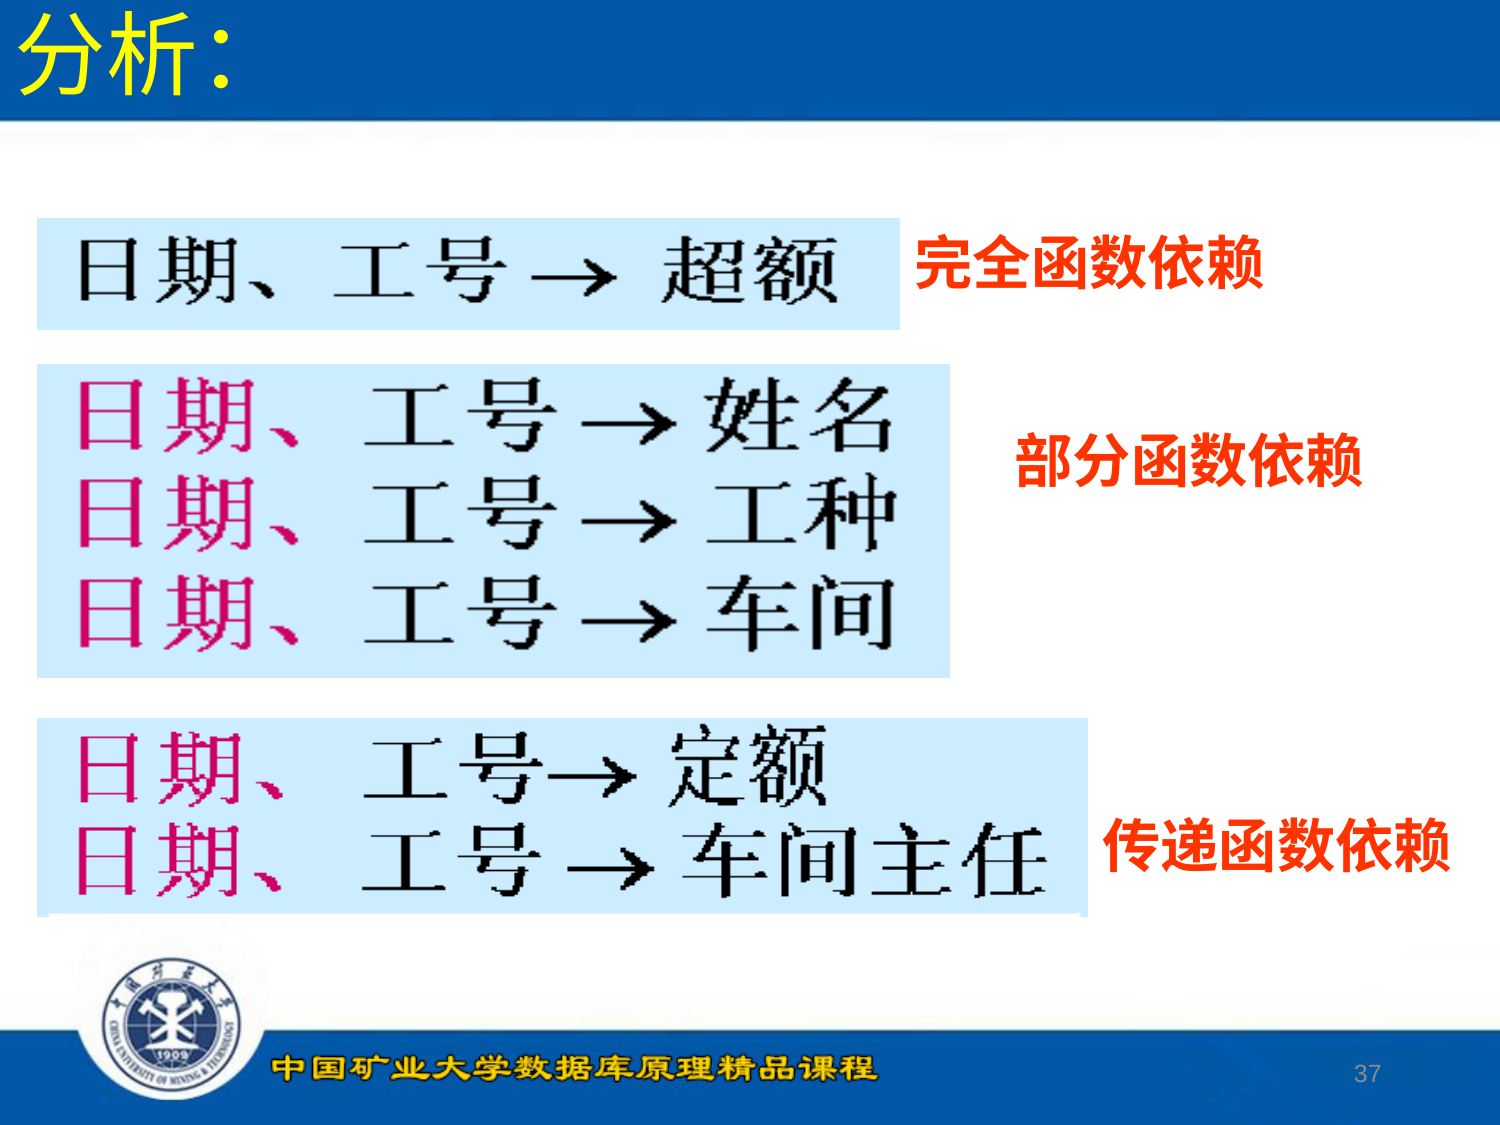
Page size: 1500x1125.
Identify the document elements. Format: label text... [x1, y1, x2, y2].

text_box 传递函数依赖 [1088, 802, 1476, 887]
text_box 完全函数依赖 [900, 218, 1463, 334]
slide_number 37 [1059, 1042, 1397, 1103]
text_box 分析： [0, 0, 1275, 105]
picture [0, 0, 1500, 1125]
text_box 部分函数依赖 [999, 416, 1388, 502]
